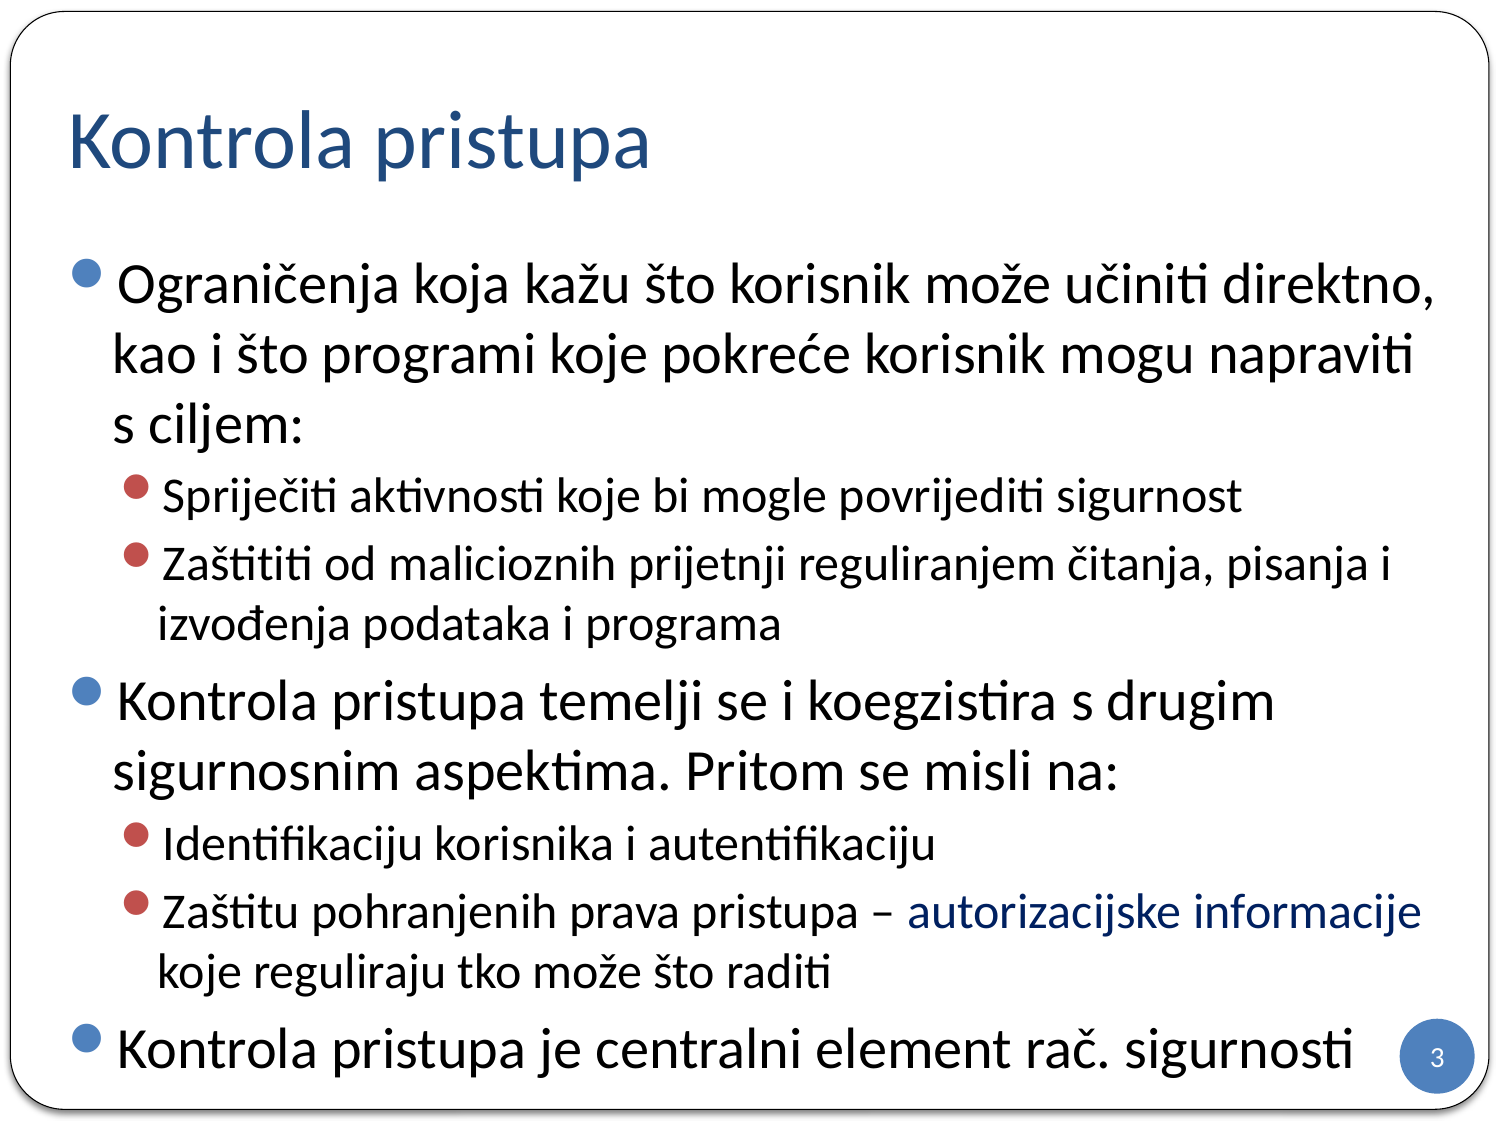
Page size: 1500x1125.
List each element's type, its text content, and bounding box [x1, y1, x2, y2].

list Ograničenja koja kažu što korisnik može učiniti direktno, kao i što programi koje pokreće korisnik mogu napraviti s ciljem: Spriječiti aktivnosti koje bi mogle povrijediti sigurnost Zaštititi od malicioznih prijetnji reguliranjem čitanja, pisanja i izvođenja podataka i programa Kontrola pristupa temelji se i koegzistira s drugim sigurnosnim aspektima. Pritom se misli na: Identifikaciju korisnika i autentifikaciju Zaštitu pohranjenih prava pristupa – autorizacijske informacije koje reguliraju tko može što raditi Kontrola pristupa je centralni element rač. sigurnosti [52, 237, 1460, 1083]
slide_number 3 [1399, 1018, 1475, 1094]
title Kontrola pristupa [52, 44, 1460, 233]
